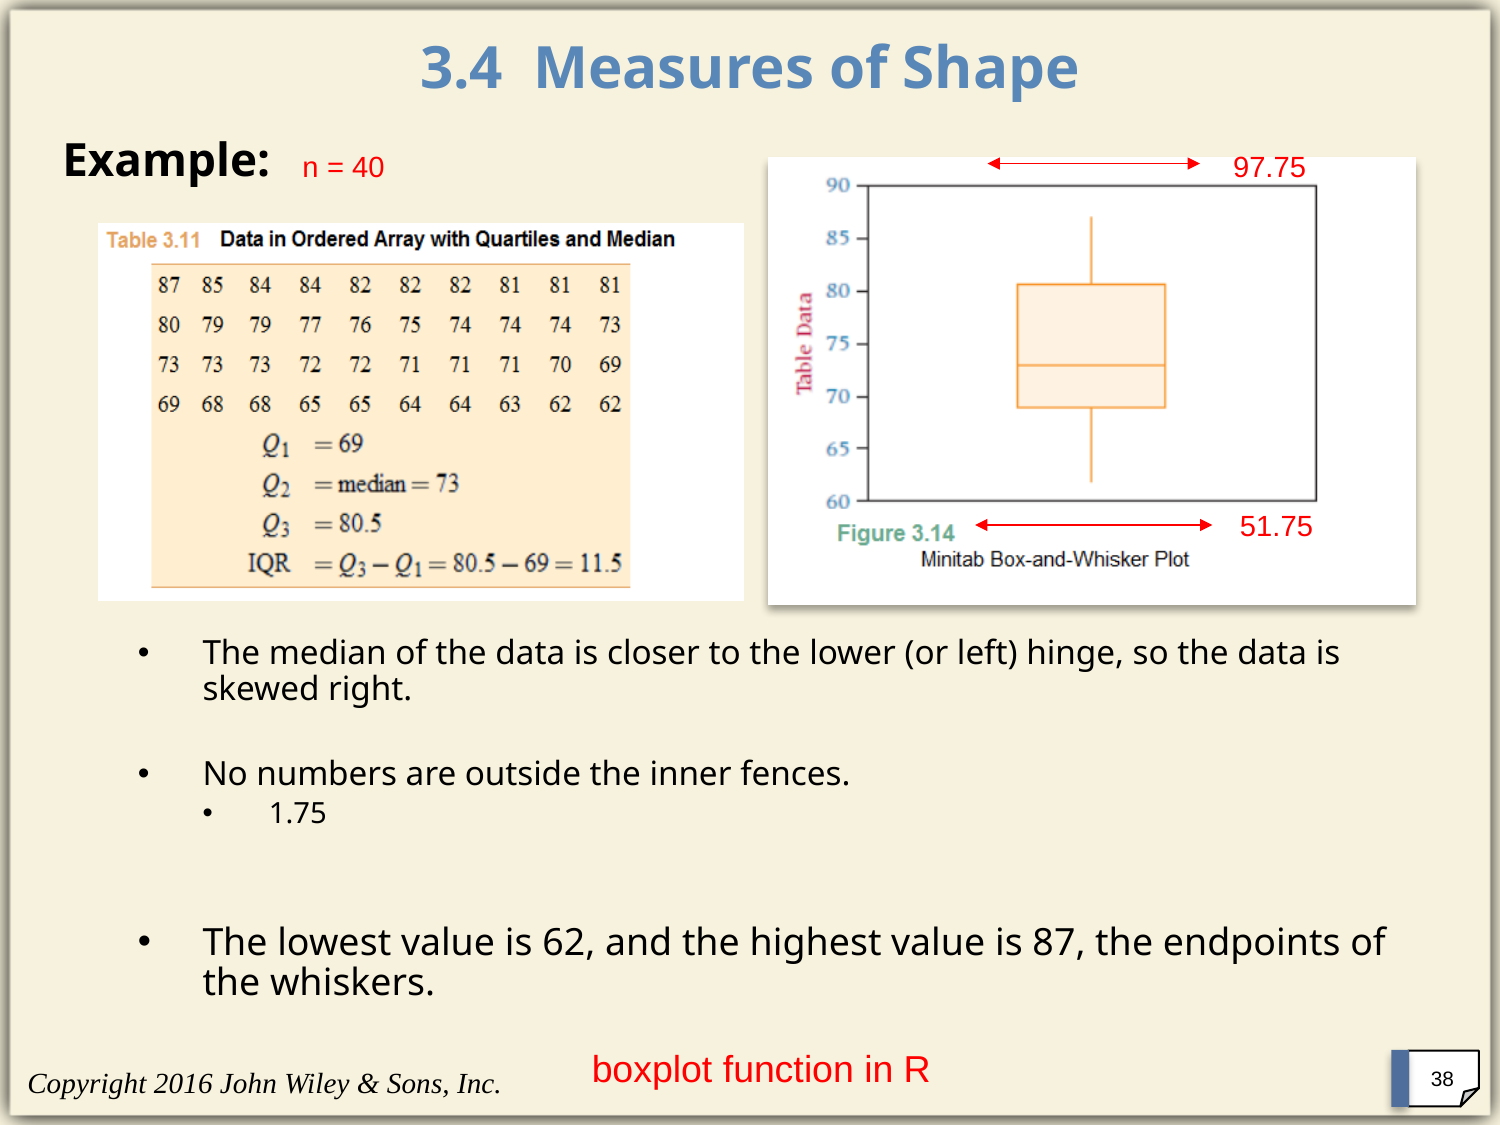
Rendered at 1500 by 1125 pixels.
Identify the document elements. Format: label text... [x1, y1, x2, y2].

title 3.4 Measures of Shape [31, 37, 1469, 102]
text_box boxplot function in R [577, 1037, 946, 1098]
text_box n = 40 [287, 141, 400, 191]
picture [773, 163, 1410, 599]
picture [99, 224, 743, 601]
text_box 97.75 [1218, 141, 1322, 163]
